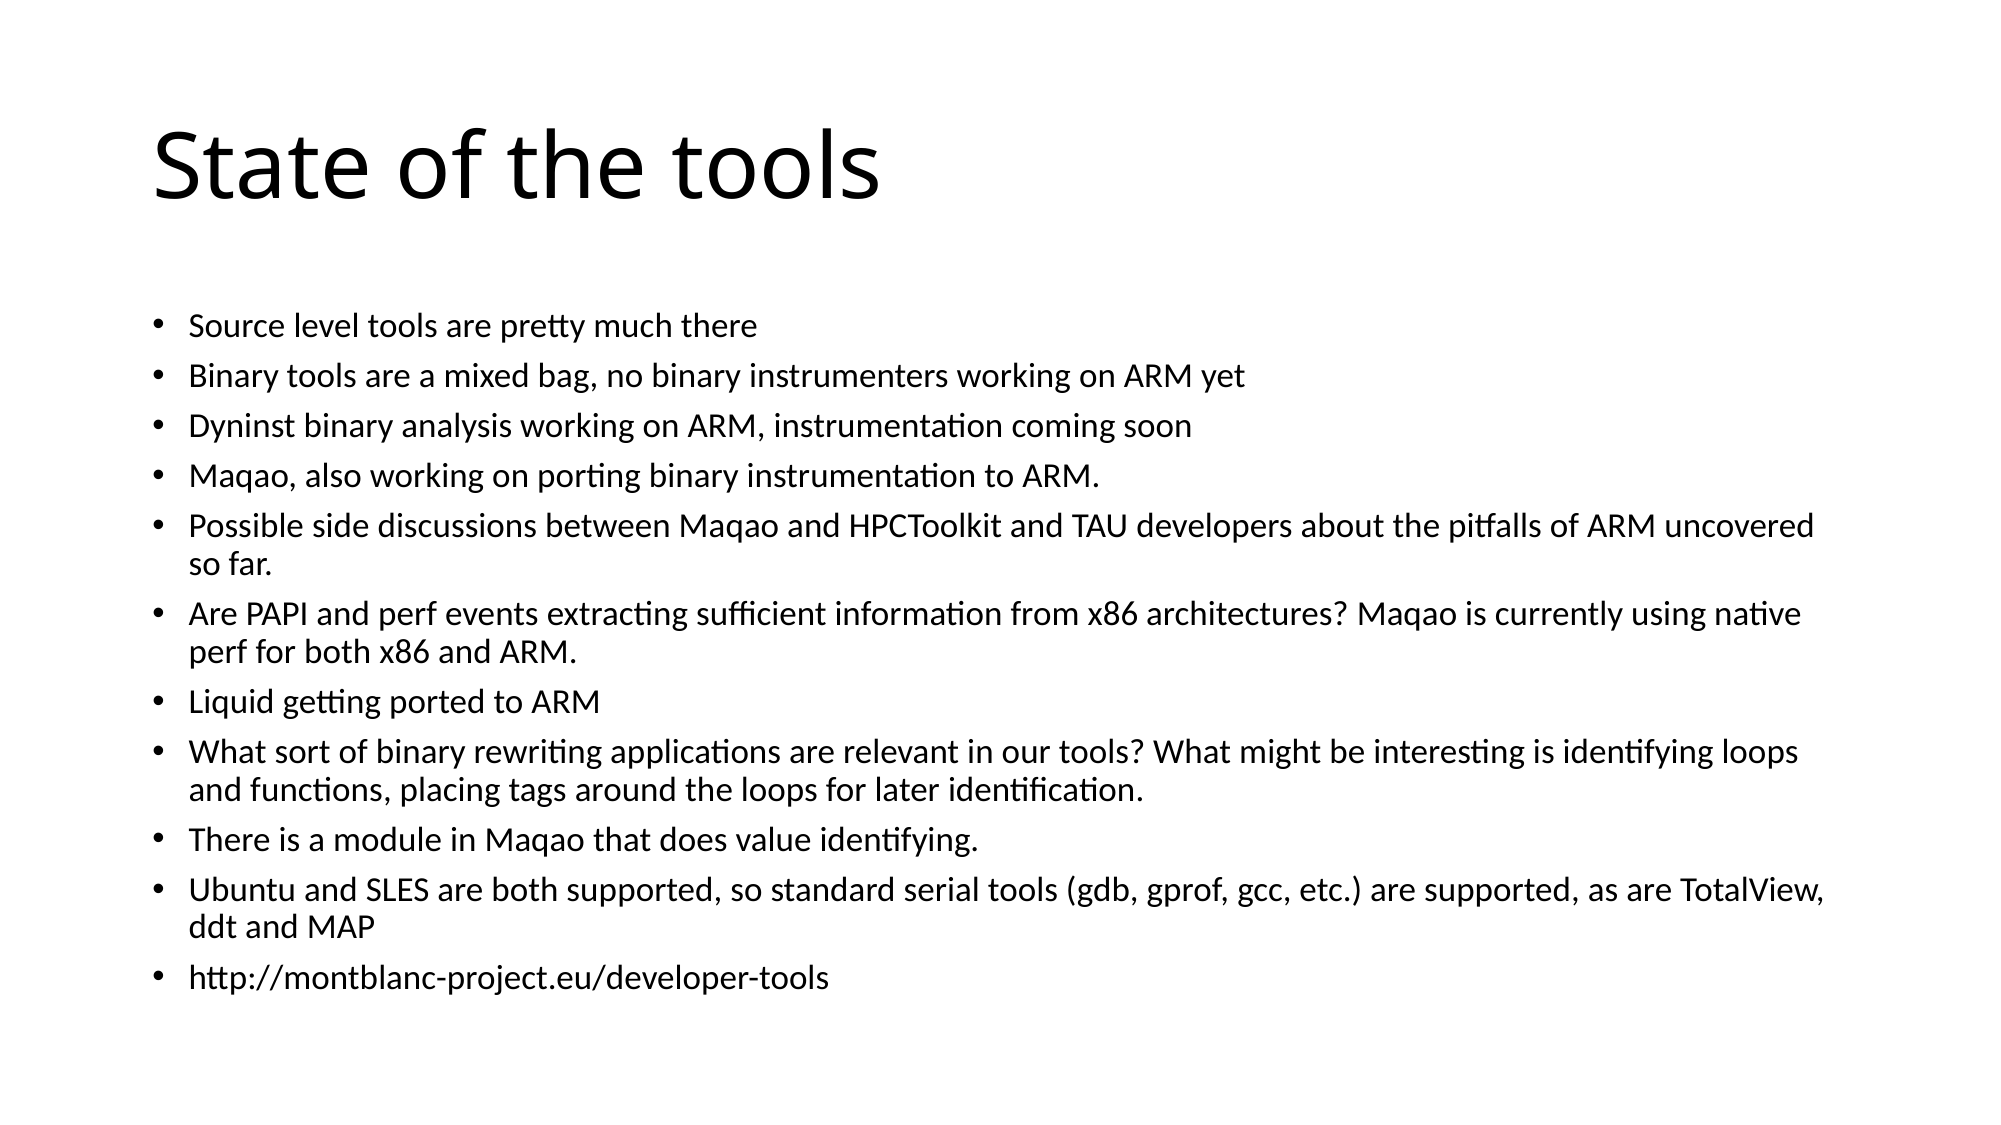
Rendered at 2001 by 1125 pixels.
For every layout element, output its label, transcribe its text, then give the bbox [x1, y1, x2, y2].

list Source level tools are pretty much there Binary tools are a mixed bag, no binary instrumenters working on ARM yet Dyninst binary analysis working on ARM, instrumentation coming soon Maqao, also working on porting binary instrumentation to ARM. Possible side discussions between Maqao and HPCToolkit and TAU developers about the pitfalls of ARM uncovered so far. Are PAPI and perf events extracting sufficient information from x86 architectures? Maqao is currently using native perf for both x86 and ARM. Liquid getting ported to ARM What sort of binary rewriting applications are relevant in our tools? What might be interesting is identifying loops and functions, placing tags around the loops for later identification. There is a module in Maqao that does value identifying. Ubuntu and SLES are both supported, so standard serial tools (gdb, gprof, gcc, etc.) are supported, as are TotalView, ddt and MAP http://montblanc-project.eu/developer-tools [137, 299, 1863, 1014]
title State of the tools [137, 59, 1863, 278]
